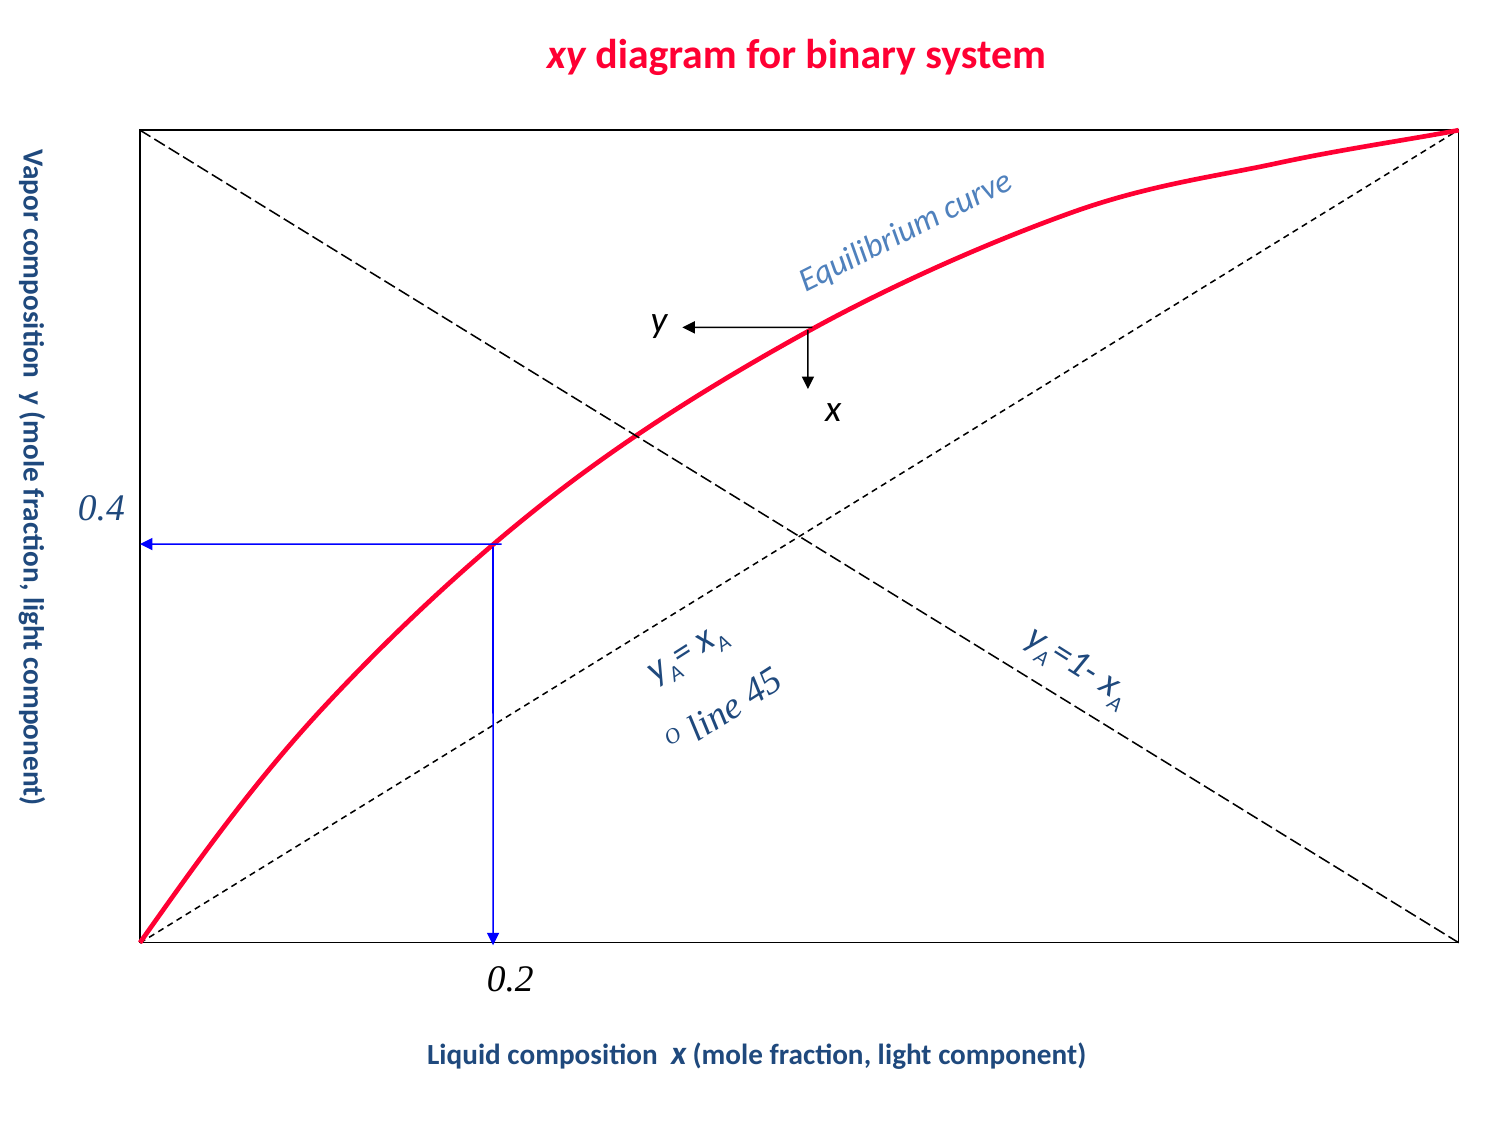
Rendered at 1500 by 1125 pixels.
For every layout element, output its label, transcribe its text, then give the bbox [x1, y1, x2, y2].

text_box xy diagram for binary system [227, 19, 1366, 85]
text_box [2, 129, 1459, 1097]
